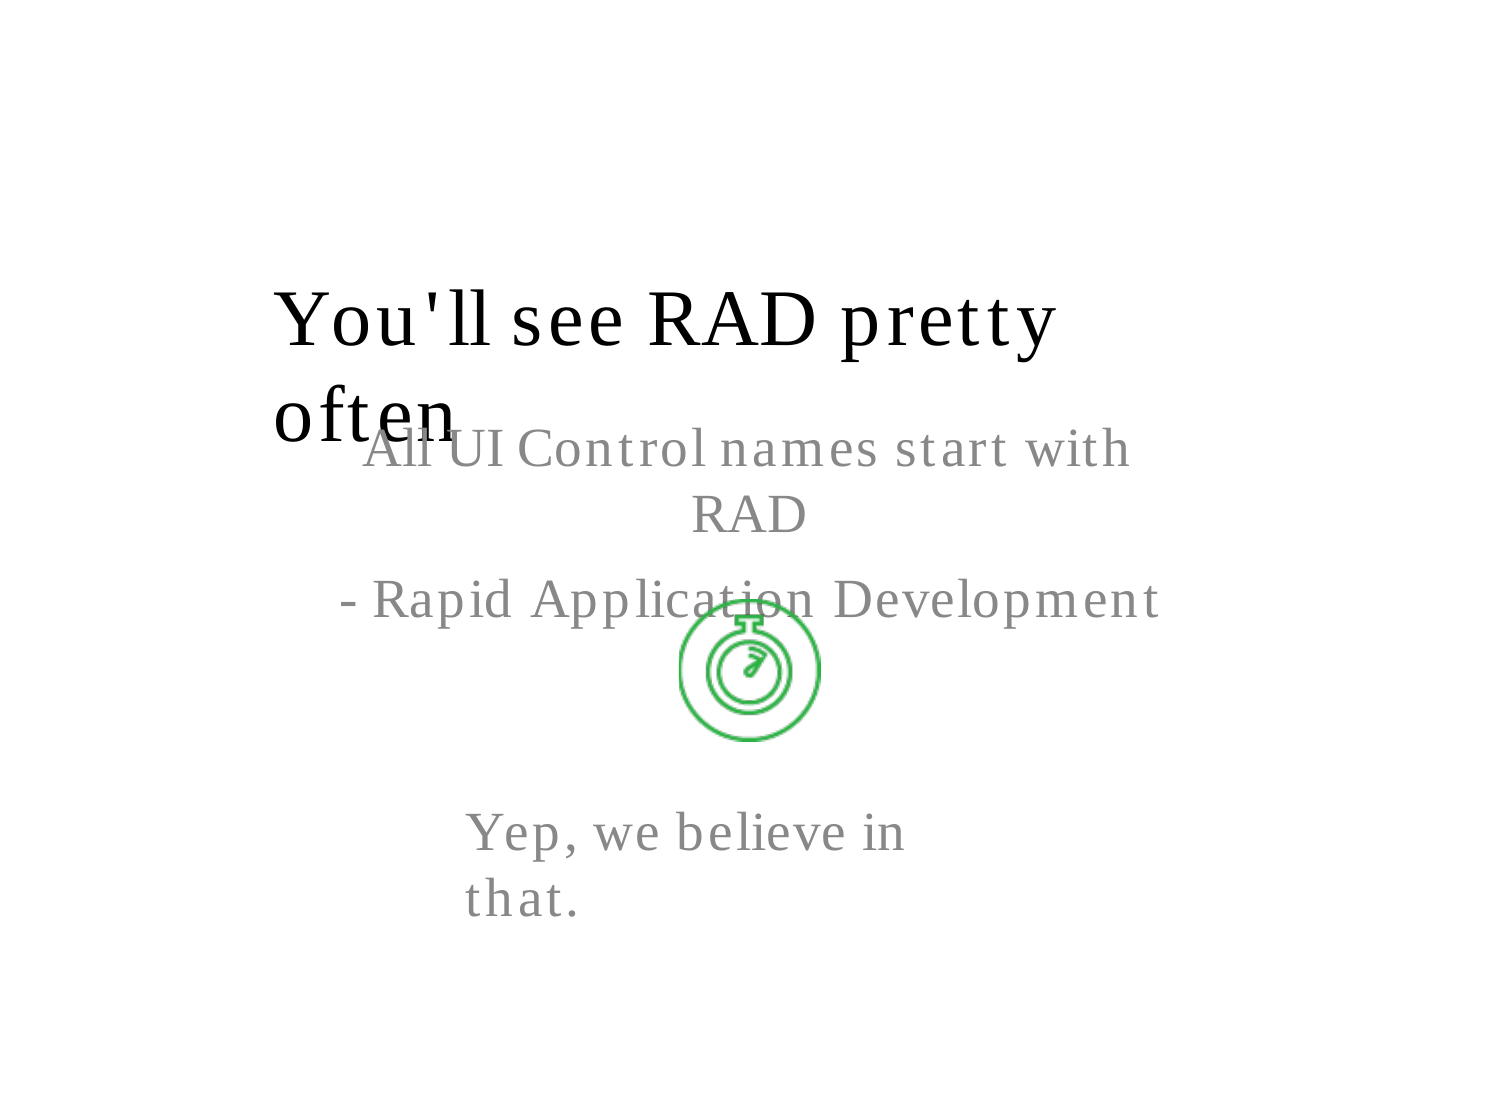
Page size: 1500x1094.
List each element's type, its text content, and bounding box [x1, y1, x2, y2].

text_box [678, 599, 821, 742]
text_box All UI Control names start with RAD - Rapid Application Development [307, 411, 1192, 629]
text_box Yep, we believe in that. [462, 795, 1024, 928]
text_box You'll see RAD pretty often [271, 264, 1229, 458]
